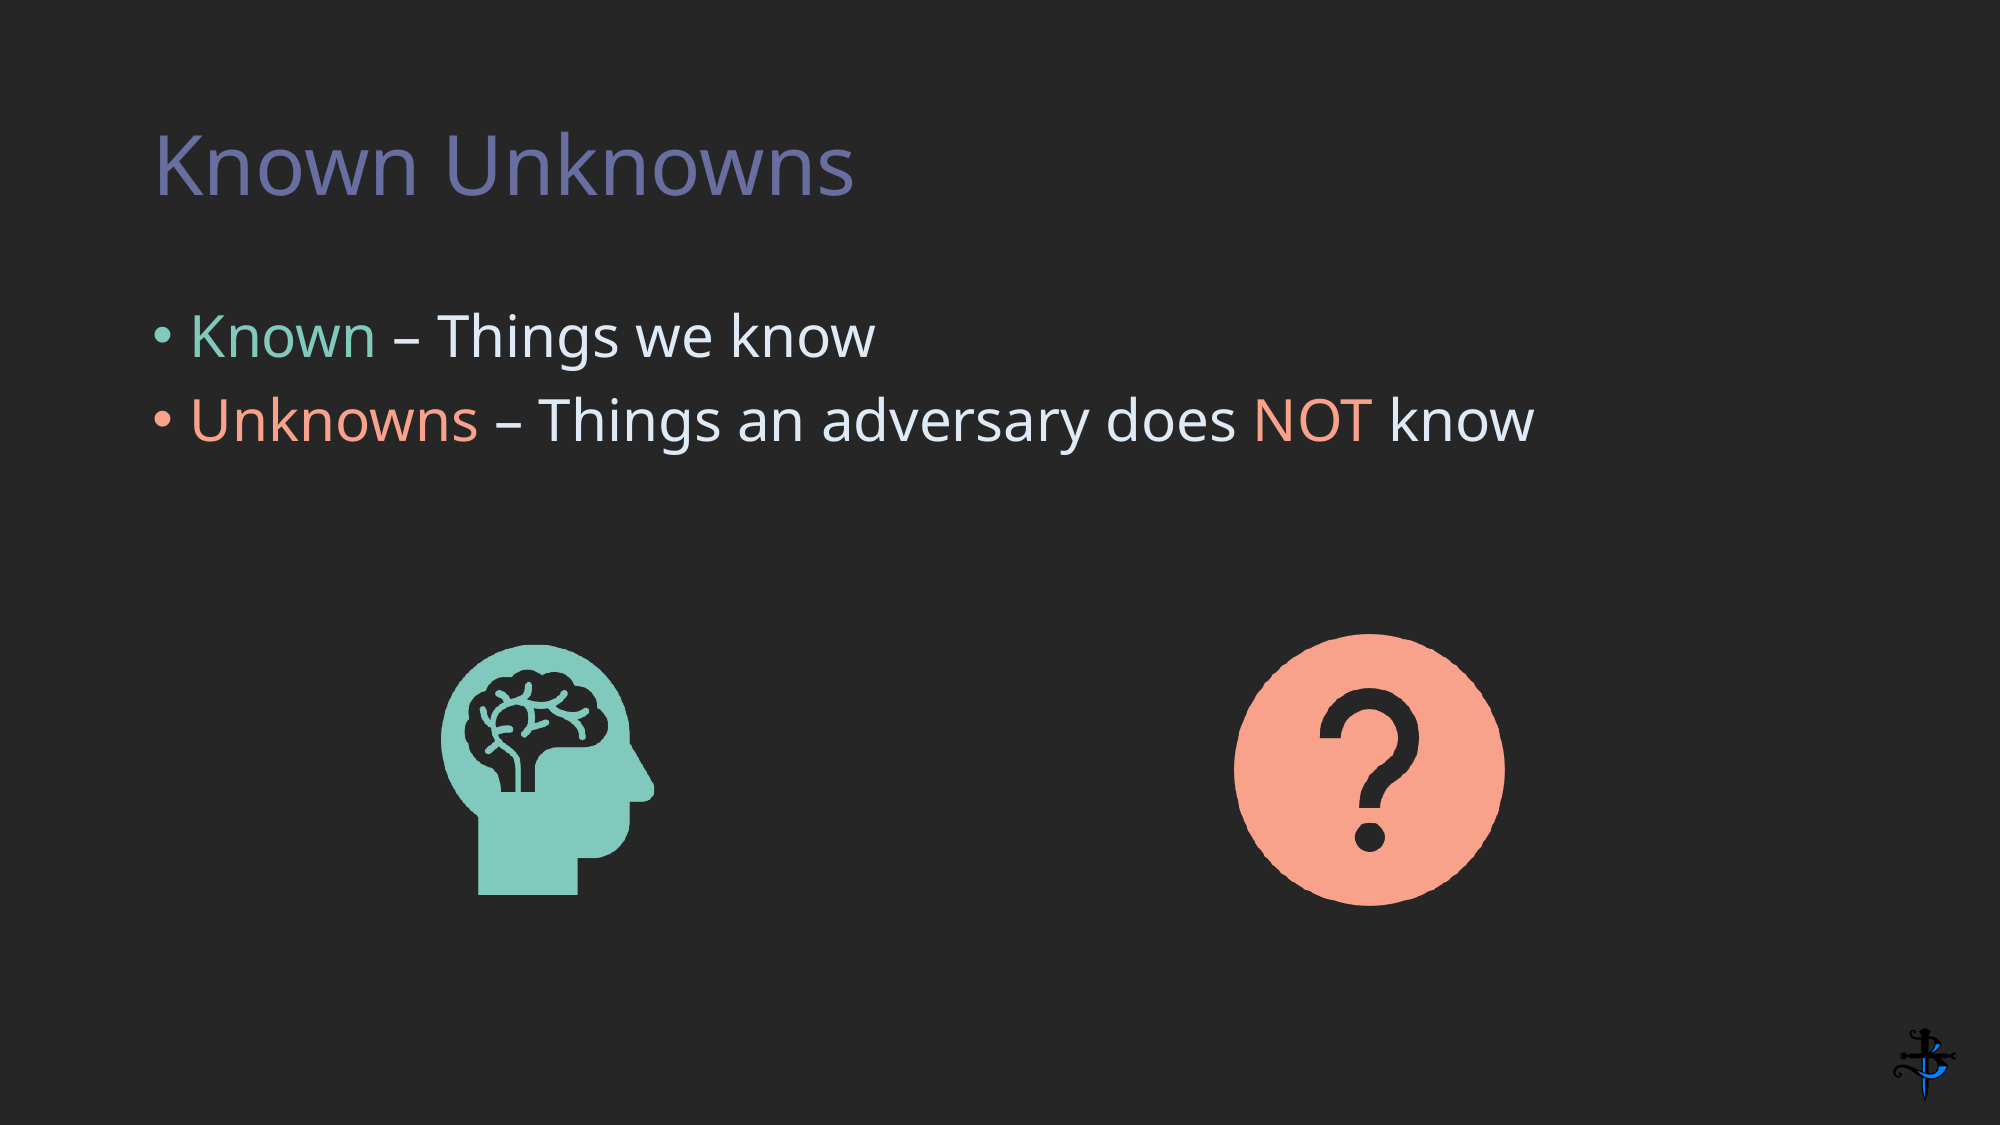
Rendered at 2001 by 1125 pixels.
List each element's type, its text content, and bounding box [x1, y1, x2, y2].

picture [1198, 598, 1540, 941]
list Known – Things we know Unknowns – Things an adversary does NOT know [137, 299, 1863, 1014]
title Known Unknowns [137, 59, 1863, 278]
picture [397, 619, 698, 920]
picture [1862, 1002, 1988, 1125]
